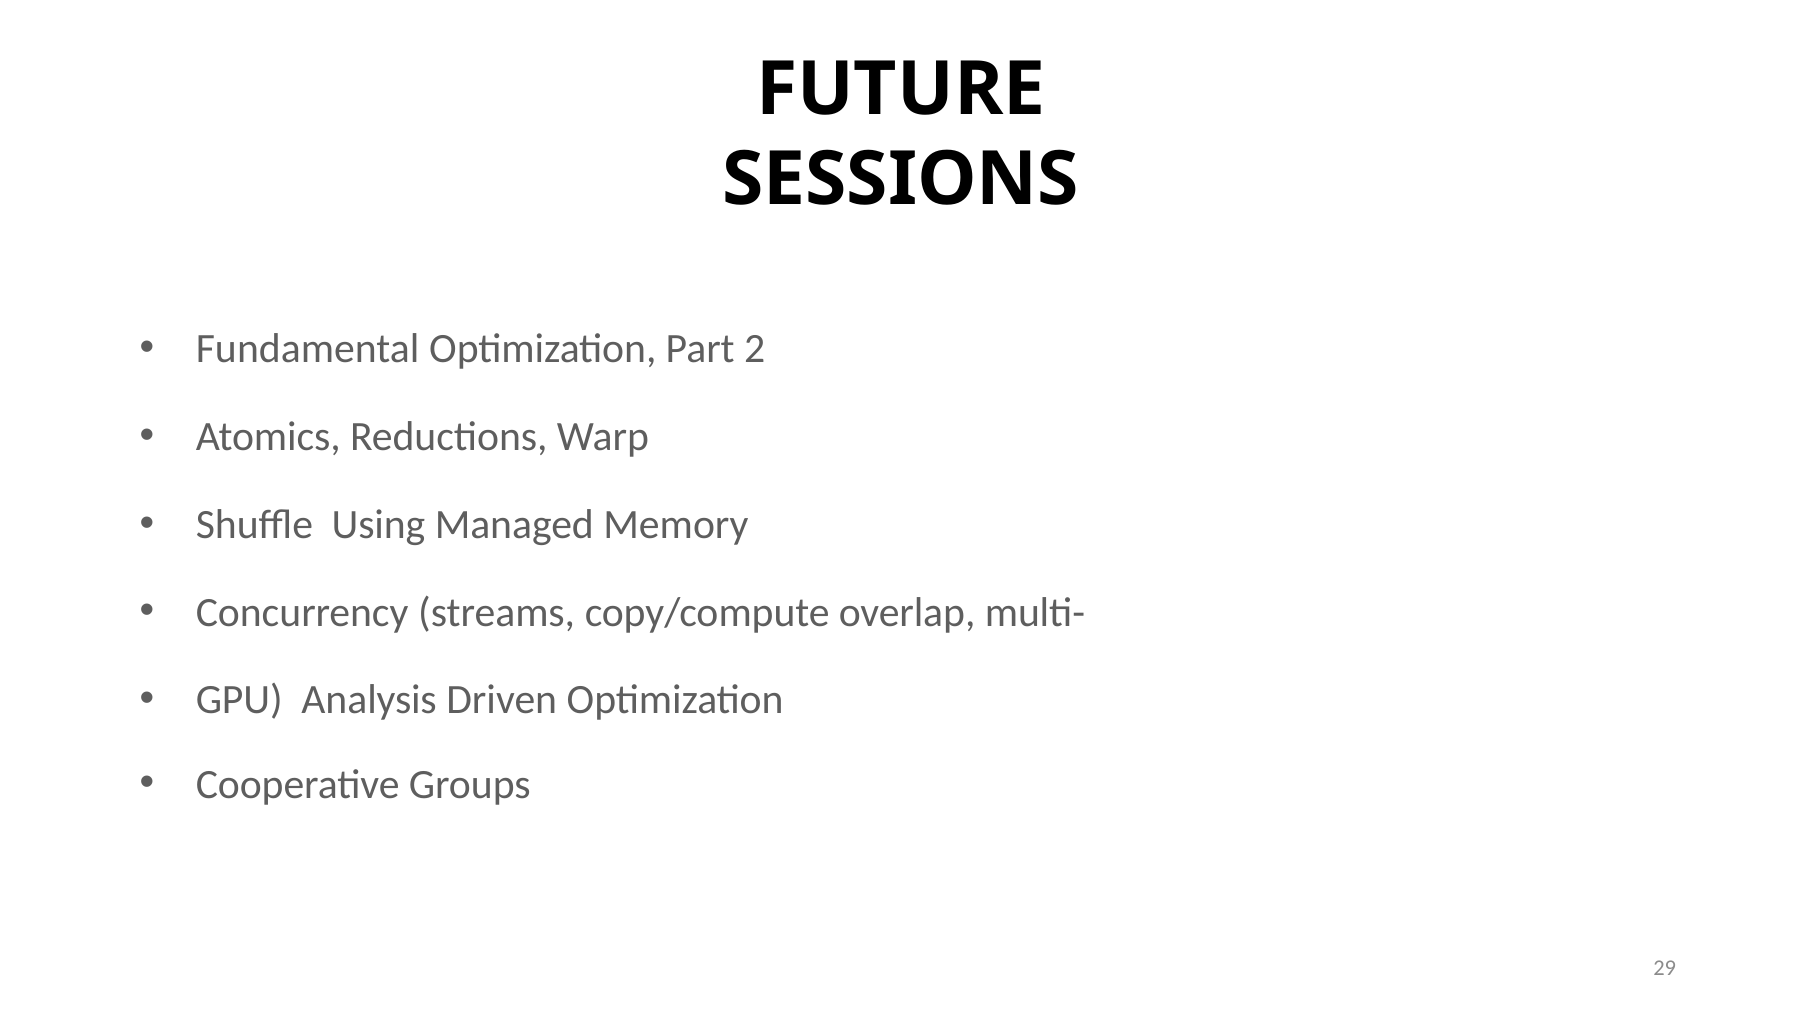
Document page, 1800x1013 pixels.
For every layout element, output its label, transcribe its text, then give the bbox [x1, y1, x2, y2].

text_box Fundamental Optimization, Part 2 Atomics, Reductions, Warp Shuffle Using Managed Memory Concurrency (streams, copy/compute overlap, multi- GPU) Analysis Driven Optimization Cooperative Groups [137, 318, 1165, 807]
slide_number 29 [1271, 671, 1677, 1013]
title FUTURE SESSIONS [602, 37, 1198, 220]
